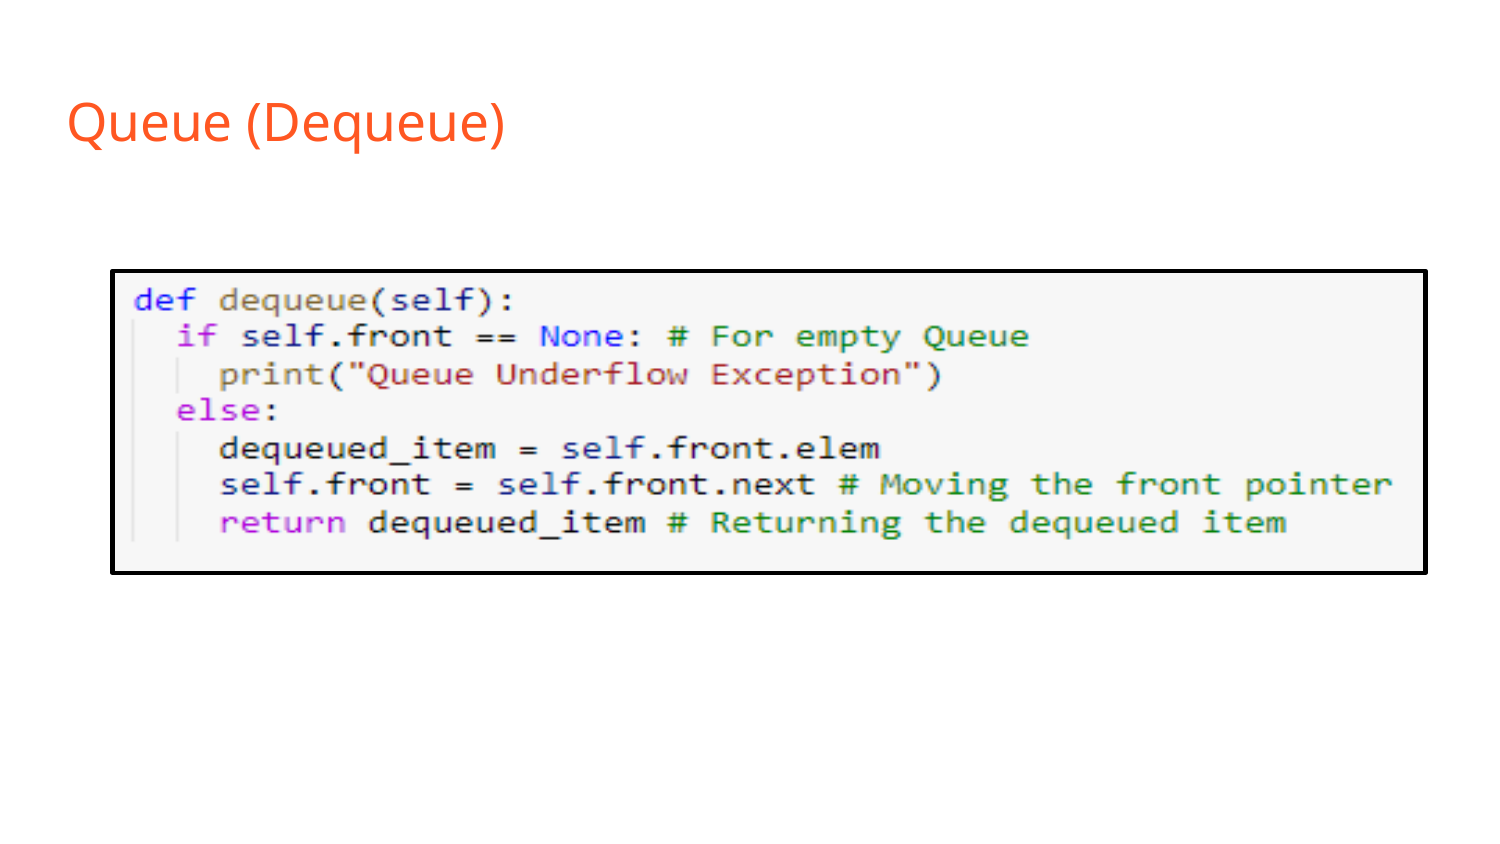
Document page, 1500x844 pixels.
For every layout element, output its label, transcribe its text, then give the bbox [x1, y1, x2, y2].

title Queue (Dequeue) [51, 72, 1449, 167]
picture [114, 272, 1424, 571]
